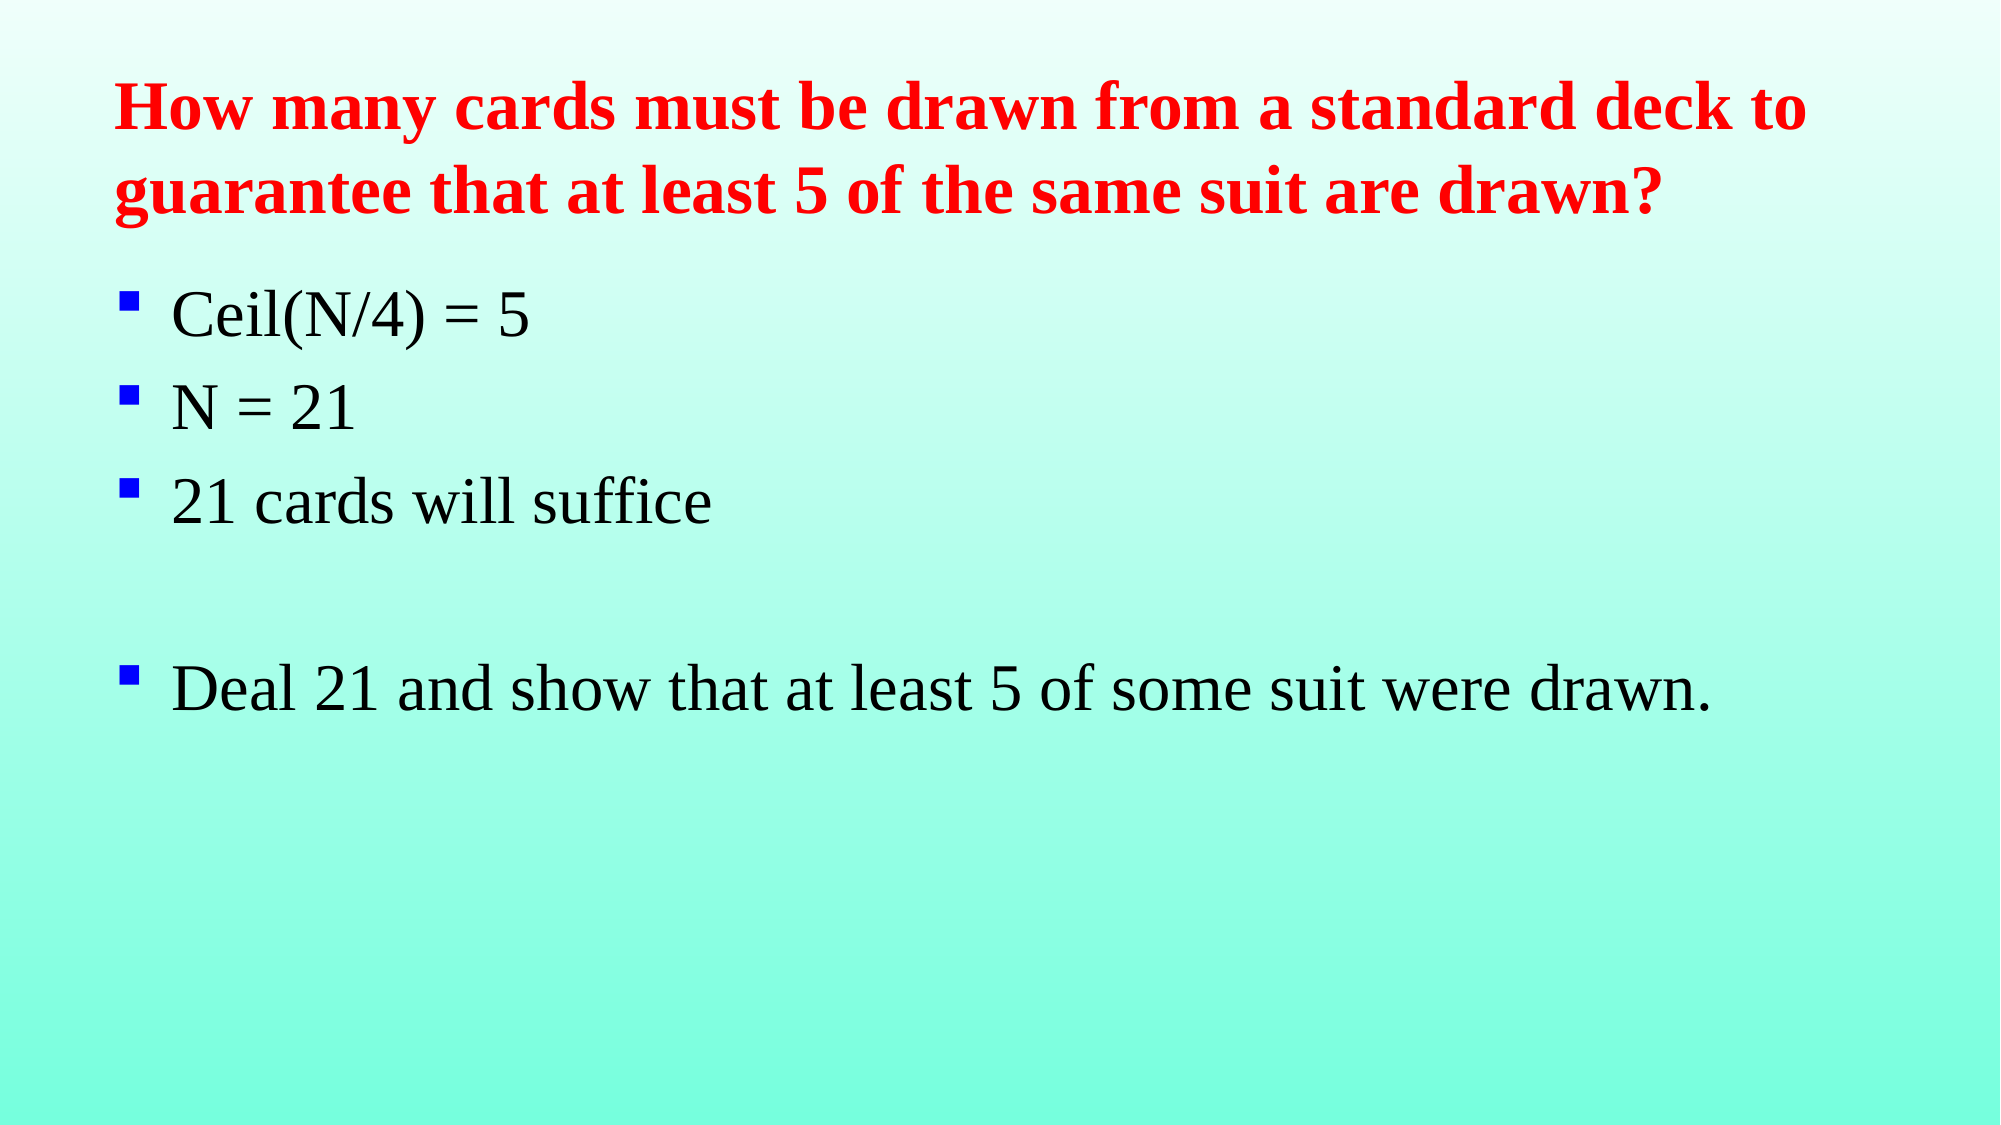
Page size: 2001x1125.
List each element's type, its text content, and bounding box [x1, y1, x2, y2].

title How many cards must be drawn from a standard deck to guarantee that at least 5 of the same suit are drawn? [99, 50, 1900, 238]
list Ceil(N/4) = 5 N = 21 21 cards will suffice Deal 21 and show that at least 5 of some suit were drawn. [99, 262, 1900, 1038]
